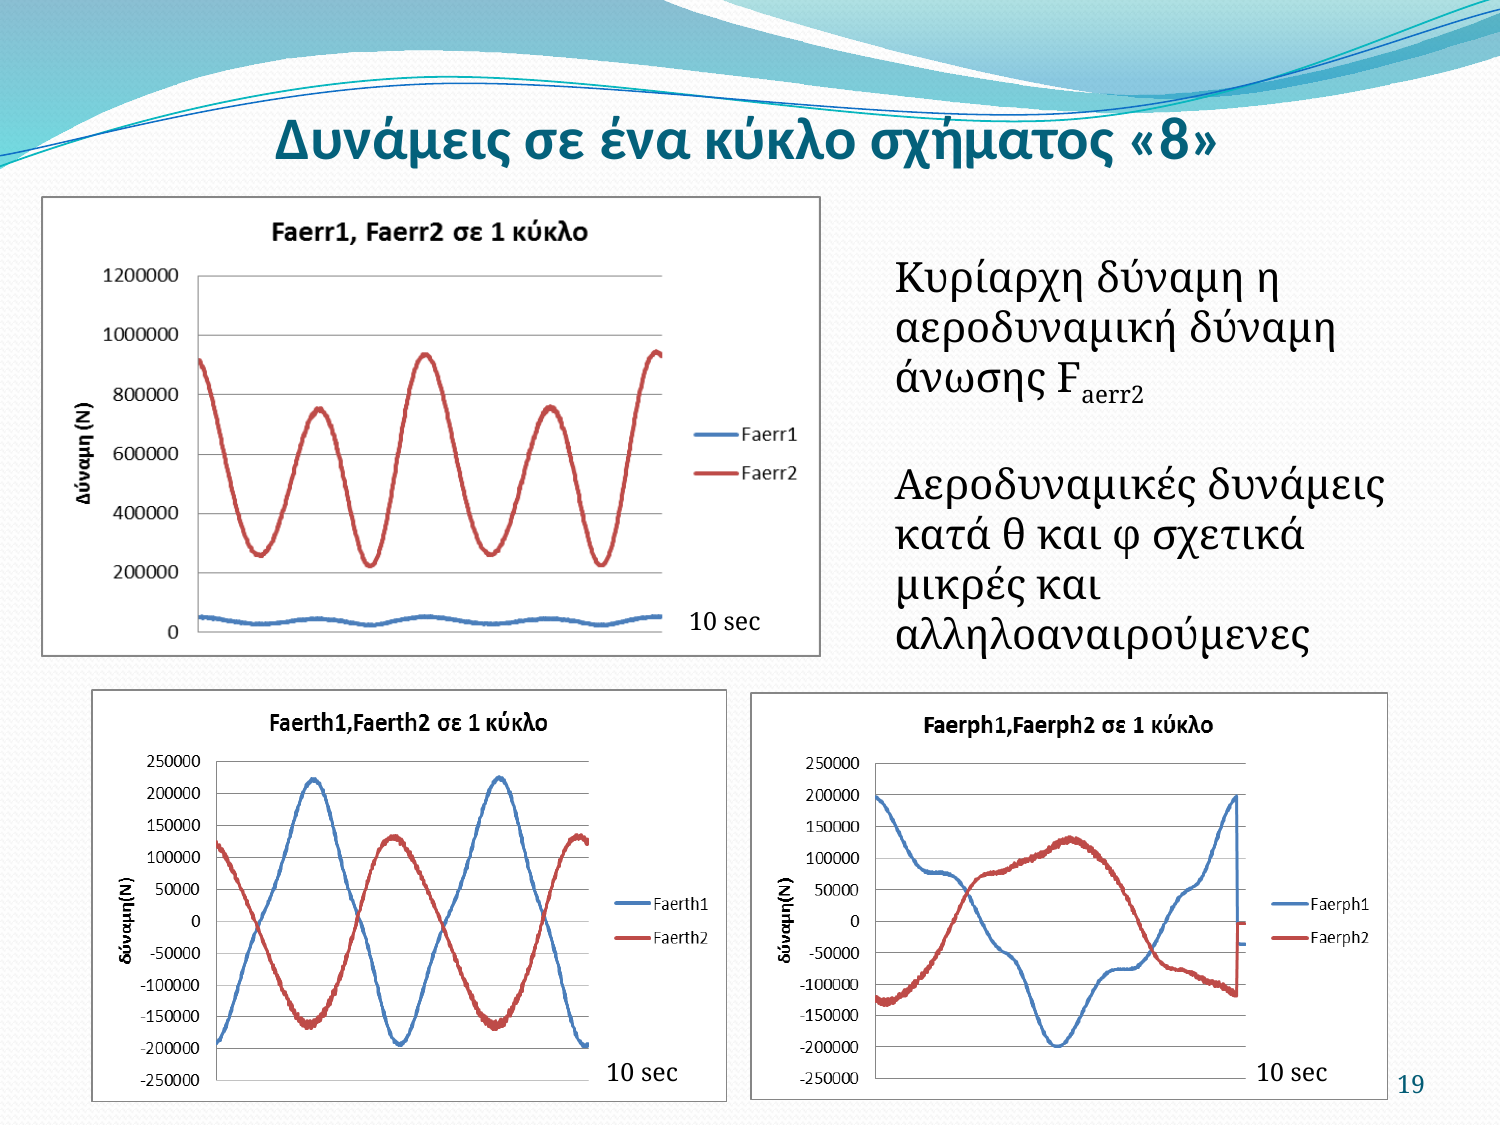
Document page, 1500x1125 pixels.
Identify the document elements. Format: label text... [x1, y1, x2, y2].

title Δυνάμεις σε ένα κύκλο σχήματος «8» [75, 78, 1425, 172]
picture [91, 689, 727, 1103]
slide_number 19 [1393, 1042, 1425, 1103]
picture [749, 692, 1389, 1100]
text_box Κυρίαρχη δύναμη η αεροδυναμική δύναμη άνωσης Faerr2 Αεροδυναμικές δυνάμεις κατά θ και φ σχετικά μικρές και αλληλοαναιρούμενες [879, 243, 1447, 666]
picture [41, 196, 822, 658]
